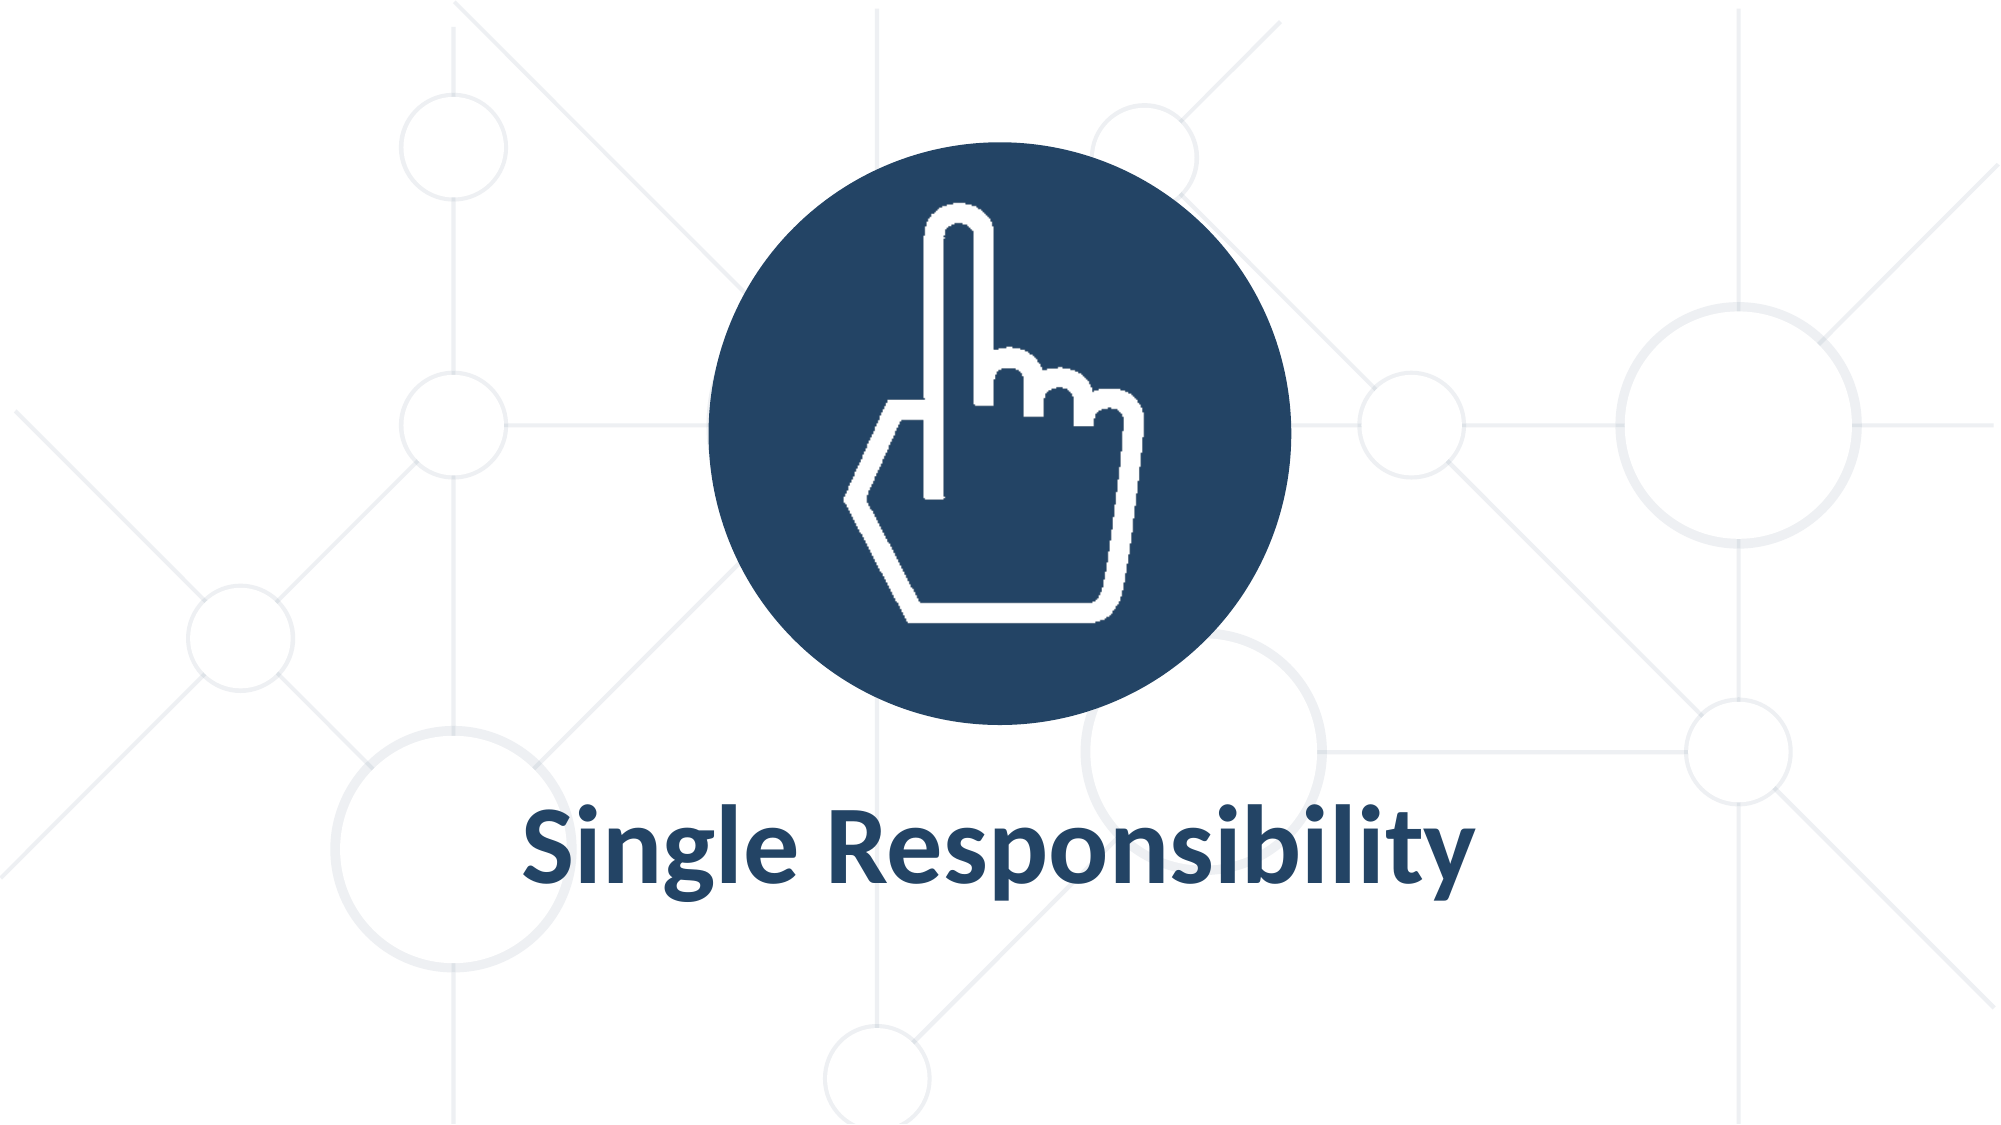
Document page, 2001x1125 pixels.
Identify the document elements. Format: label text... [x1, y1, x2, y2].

picture [680, 138, 1307, 687]
list Single Responsibility [100, 771, 1900, 898]
